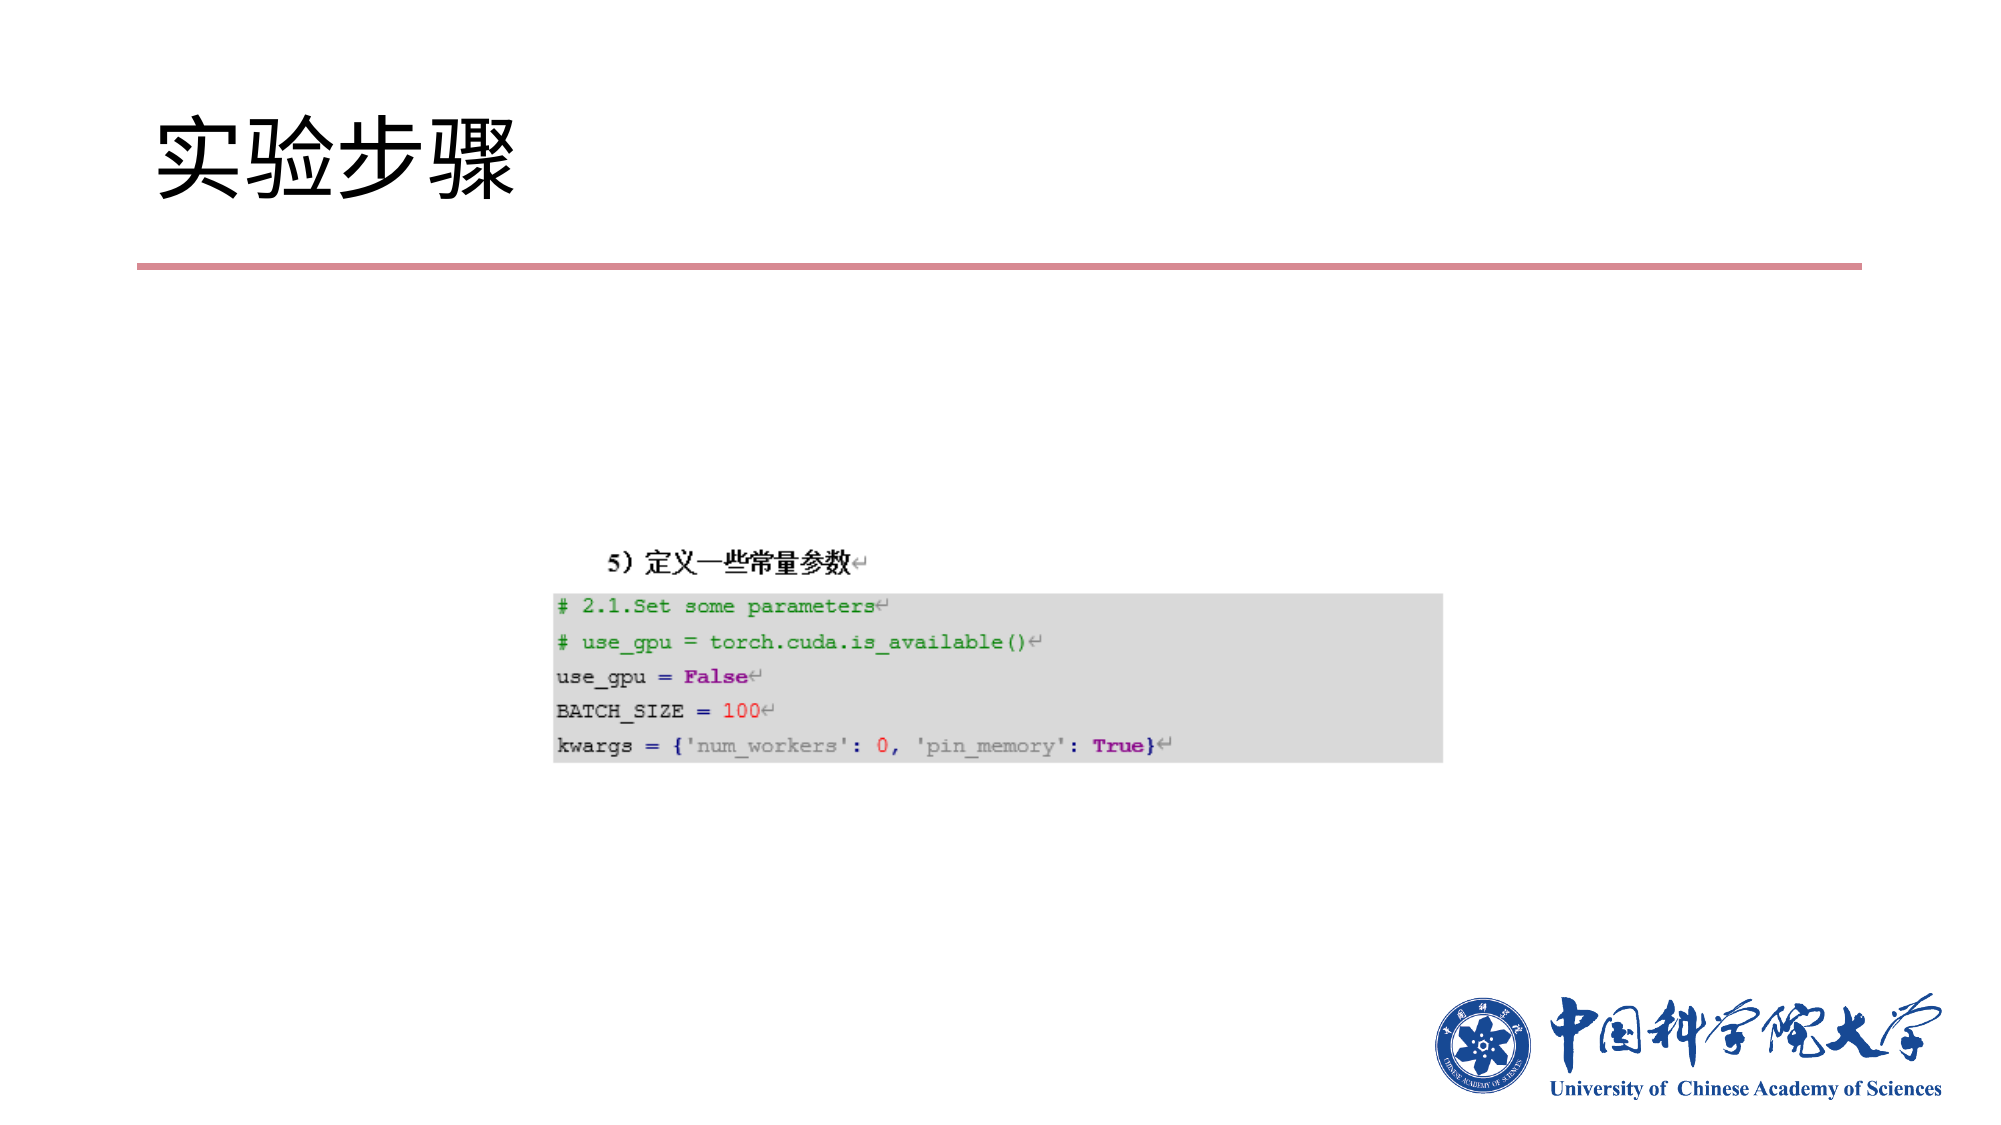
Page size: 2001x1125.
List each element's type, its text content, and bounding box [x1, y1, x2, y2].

picture [1435, 993, 1942, 1100]
title 实验步骤 [137, 59, 1863, 267]
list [541, 542, 1459, 771]
